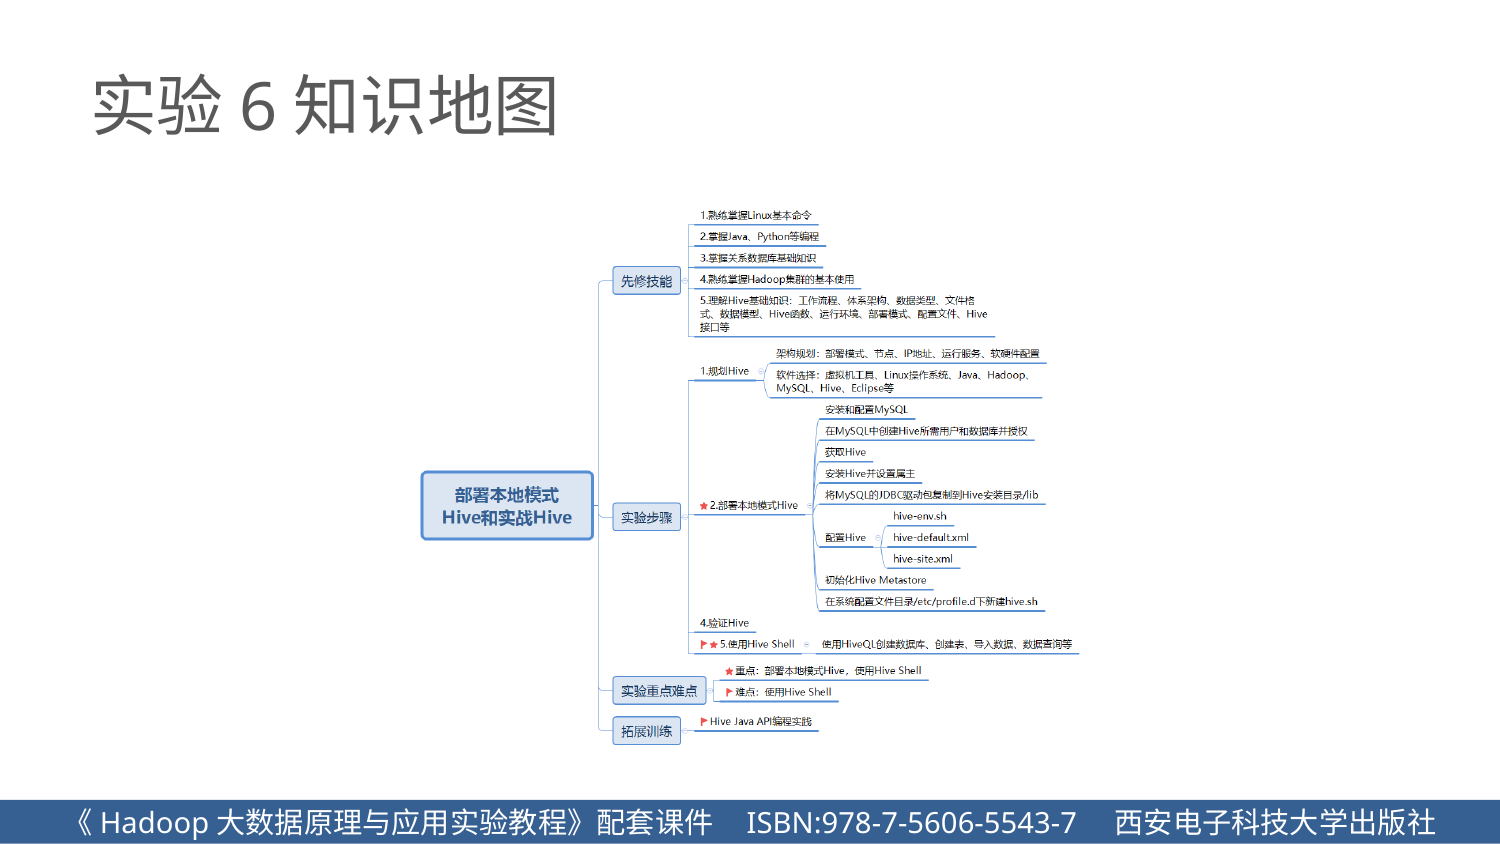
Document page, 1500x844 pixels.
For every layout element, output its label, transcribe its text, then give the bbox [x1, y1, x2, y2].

title 实验6知识地图 [75, 33, 1425, 175]
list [411, 196, 1089, 754]
